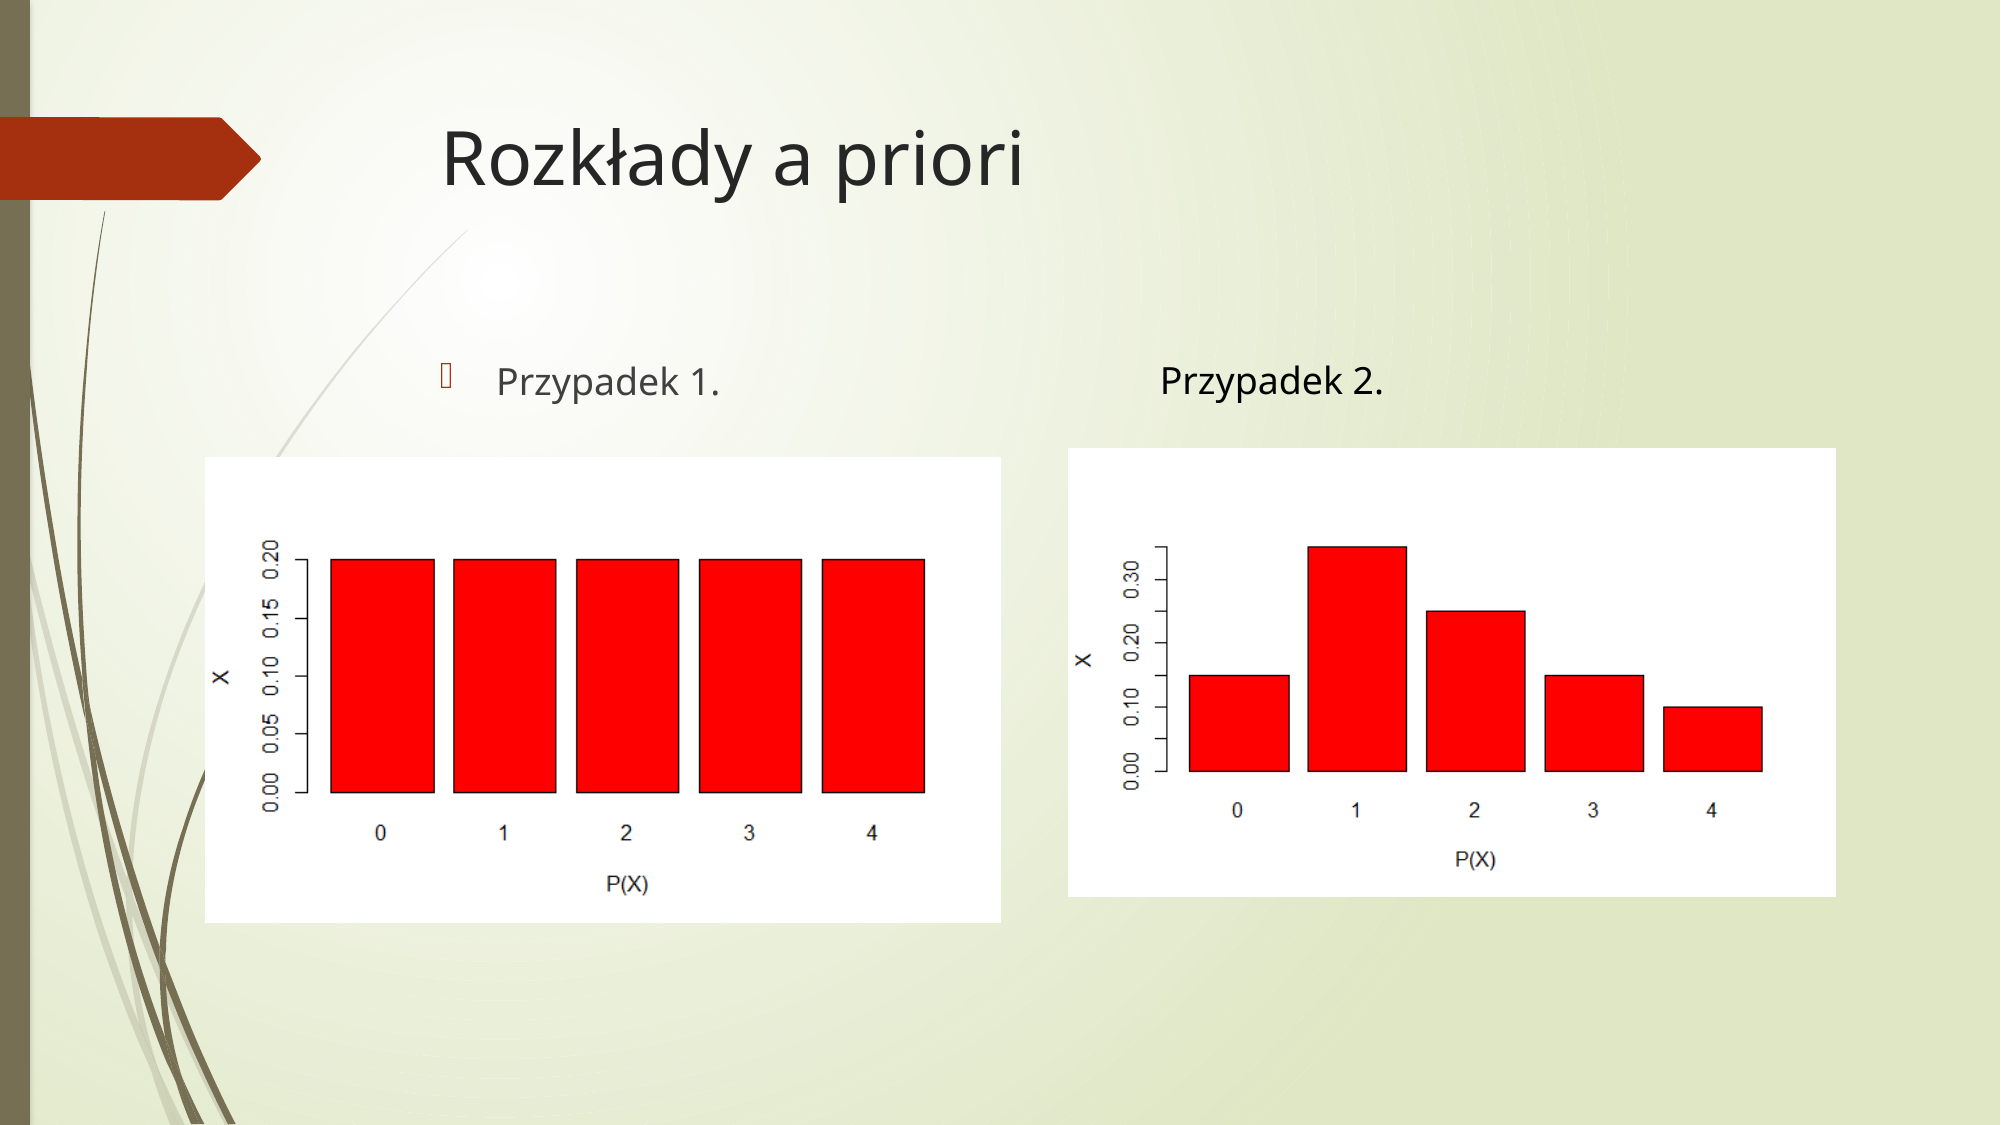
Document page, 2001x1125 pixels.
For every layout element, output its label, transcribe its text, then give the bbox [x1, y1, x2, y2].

text_box Przypadek 2. [845, 349, 1836, 410]
title Rozkłady a priori [425, 102, 1888, 313]
picture [204, 457, 1001, 923]
picture [1067, 447, 1837, 897]
list Przypadek 1. [424, 350, 1221, 970]
